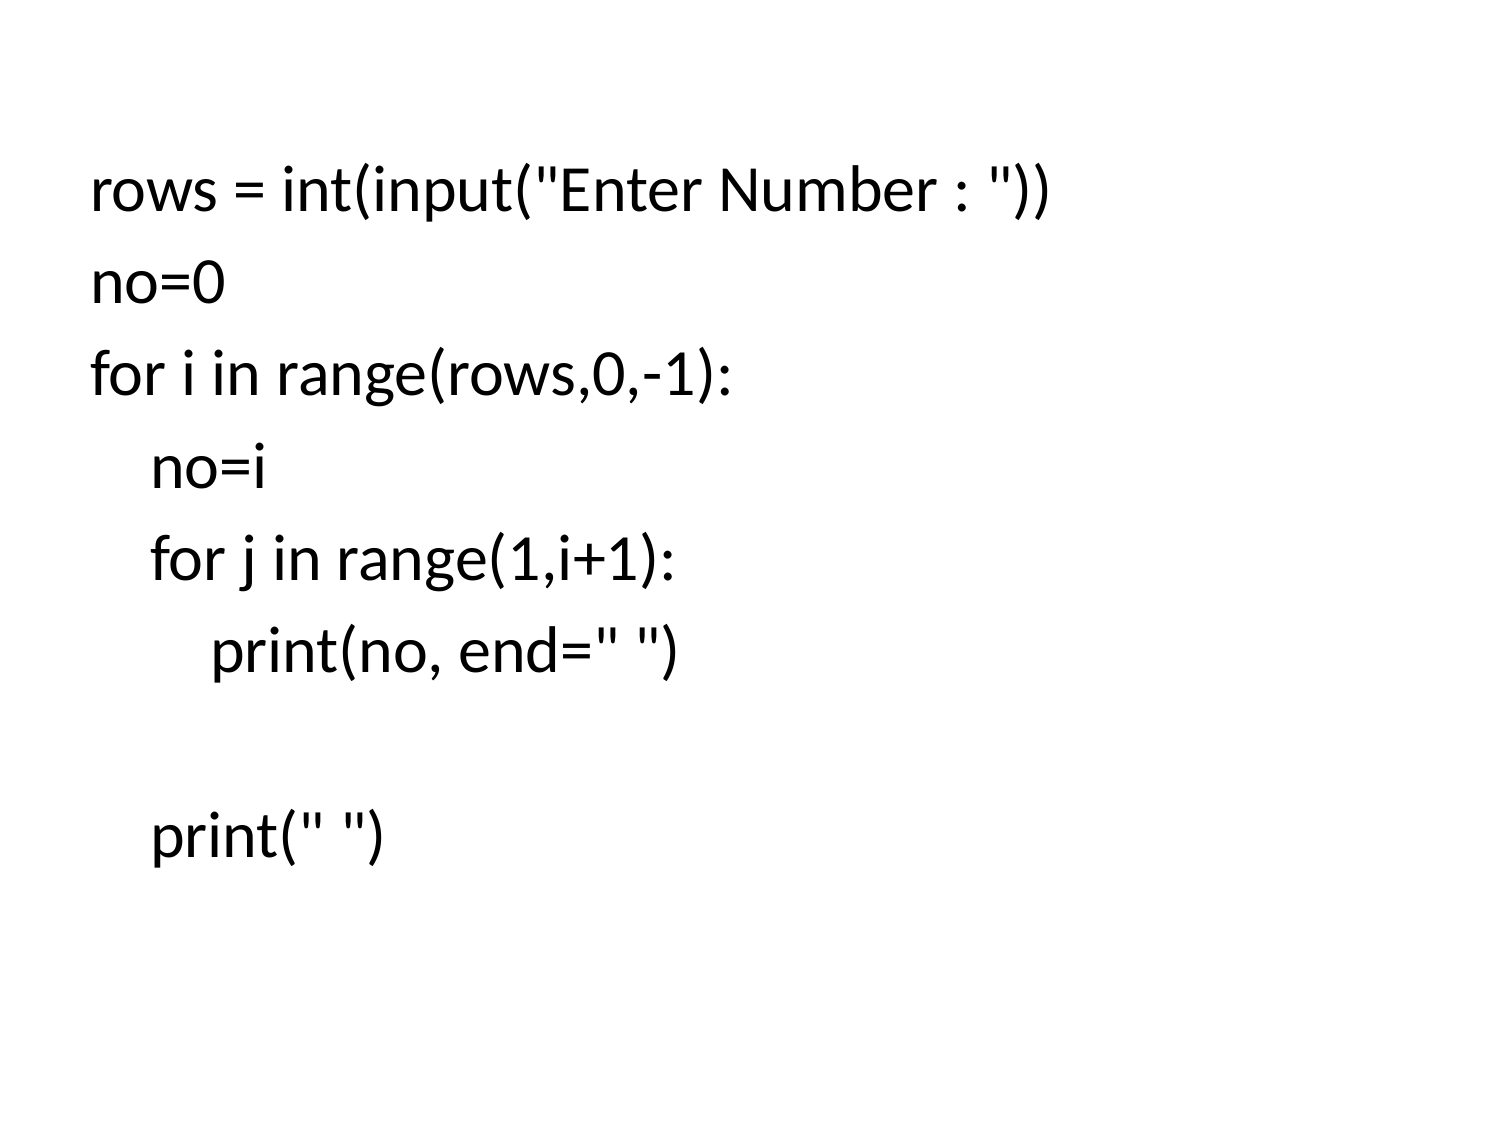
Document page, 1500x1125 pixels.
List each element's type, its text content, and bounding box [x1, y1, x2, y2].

list rows = int(input("Enter Number : ")) no=0 for i in range(rows,0,-1): no=i for j in range(1,i+1): print(no, end=" ") print(" ") [75, 137, 1425, 880]
